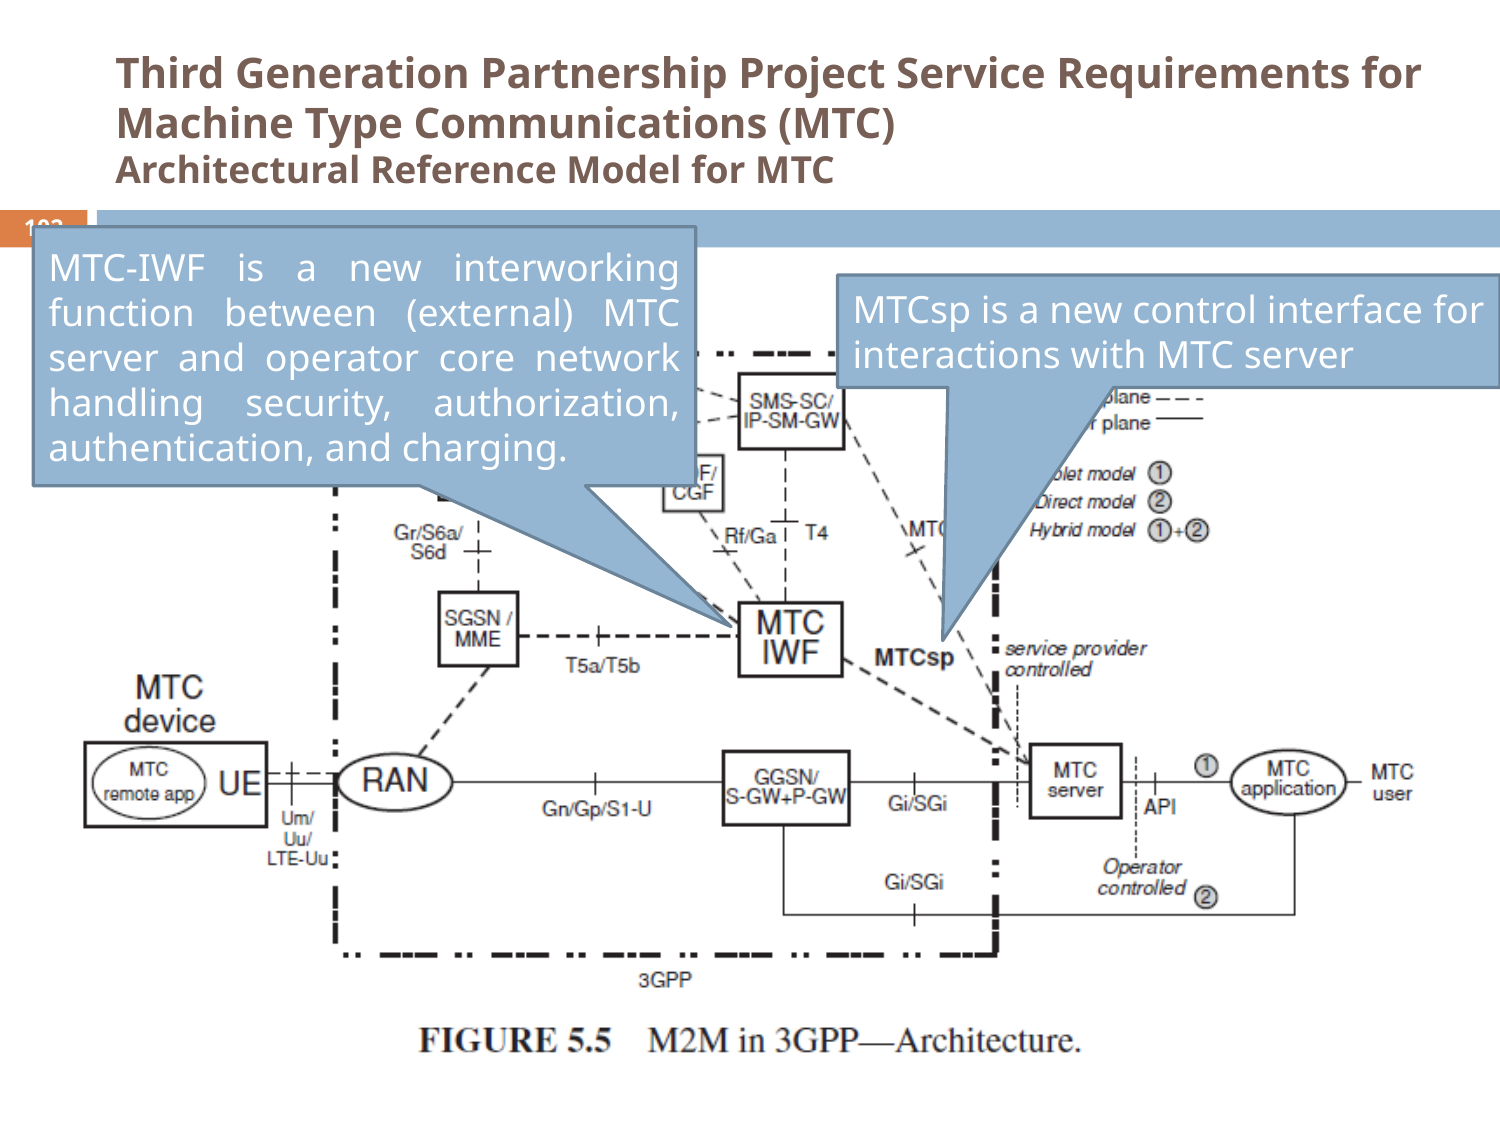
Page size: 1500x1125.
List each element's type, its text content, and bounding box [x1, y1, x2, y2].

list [74, 299, 1426, 1057]
text_box MTCsp is a new control interface for interactions with MTC server [837, 275, 1500, 388]
title Third Generation Partnership Project Service Requirements for Machine Type Communications (MTC) Architectural Reference Model for MTC [100, 37, 1438, 200]
text_box MTC-IWF is a new interworking function between (external) MTC server and operator core network handling security, authorization, authentication, and charging. [33, 226, 696, 486]
slide_number ‹#› [0, 208, 88, 249]
